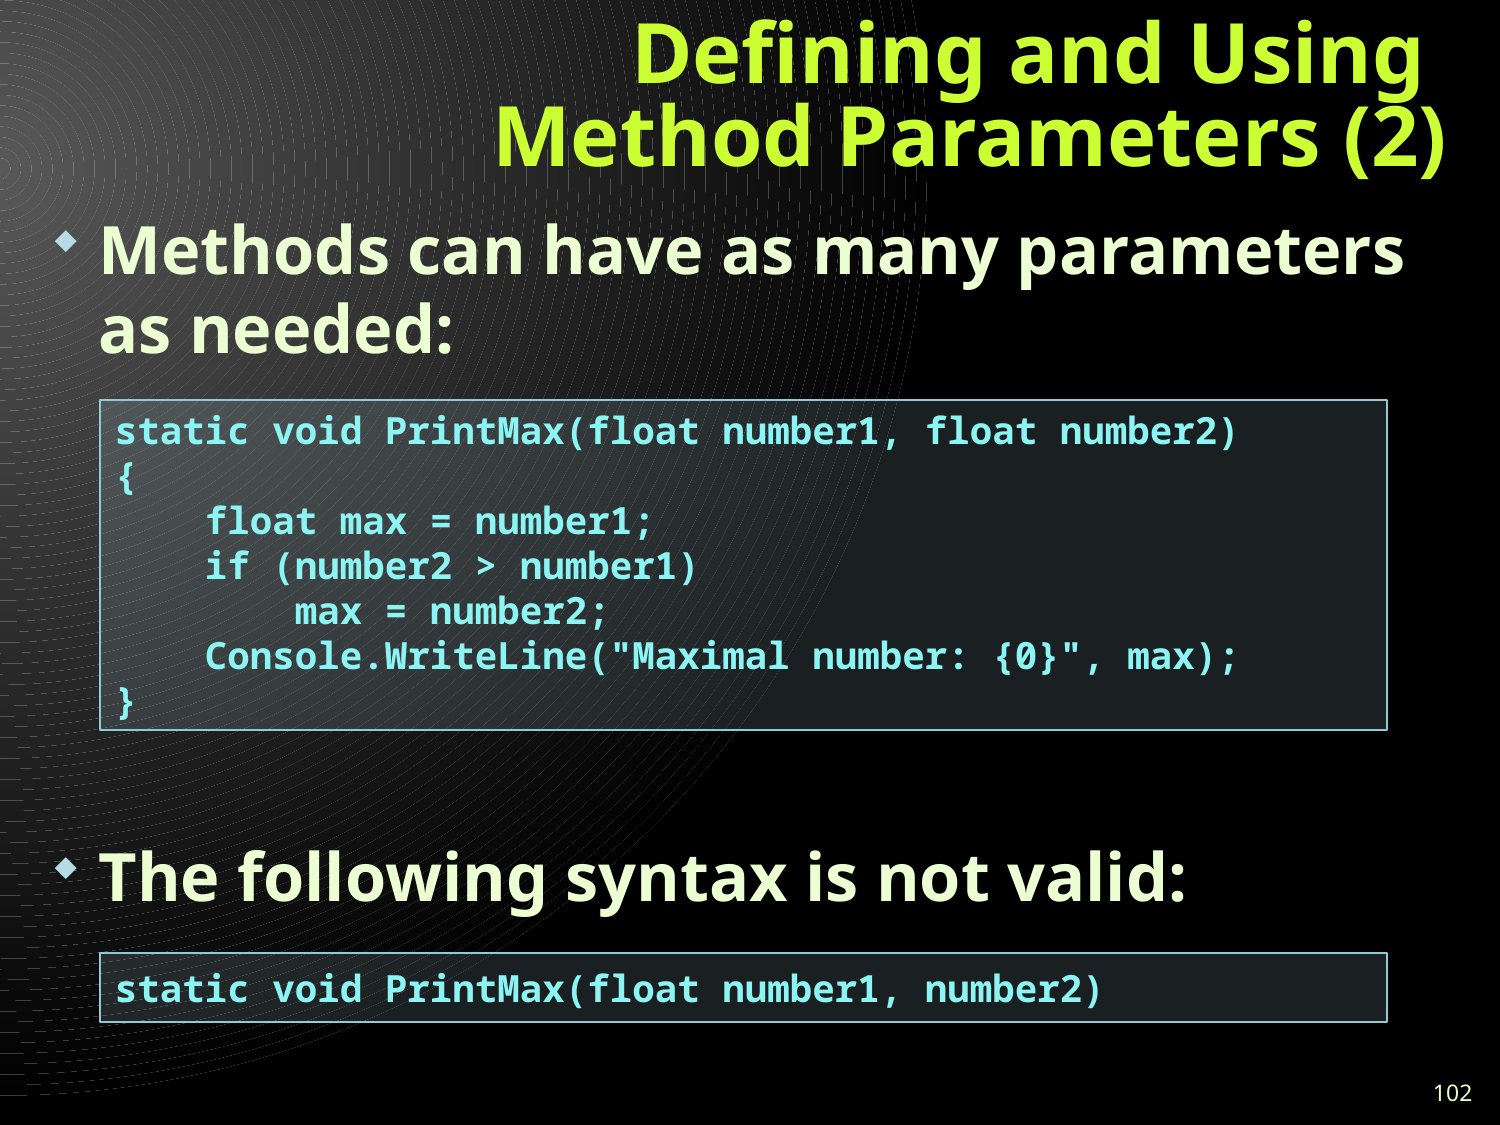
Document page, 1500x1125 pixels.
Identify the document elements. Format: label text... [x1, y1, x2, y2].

slide_number 102 [1412, 1074, 1488, 1113]
list Methods can have as many parameters as needed: The following syntax is not valid: [37, 200, 1463, 1088]
text_box static void PrintMax(float number1, float number2) { float max = number1; if (number2 > number1) max = number2; Console.WriteLine("Maximal number: {0}", max); } [100, 399, 1388, 730]
title Defining and Using Method Parameters (2) [300, 24, 1463, 175]
text_box static void PrintMax(float number1, number2) [100, 953, 1388, 1022]
